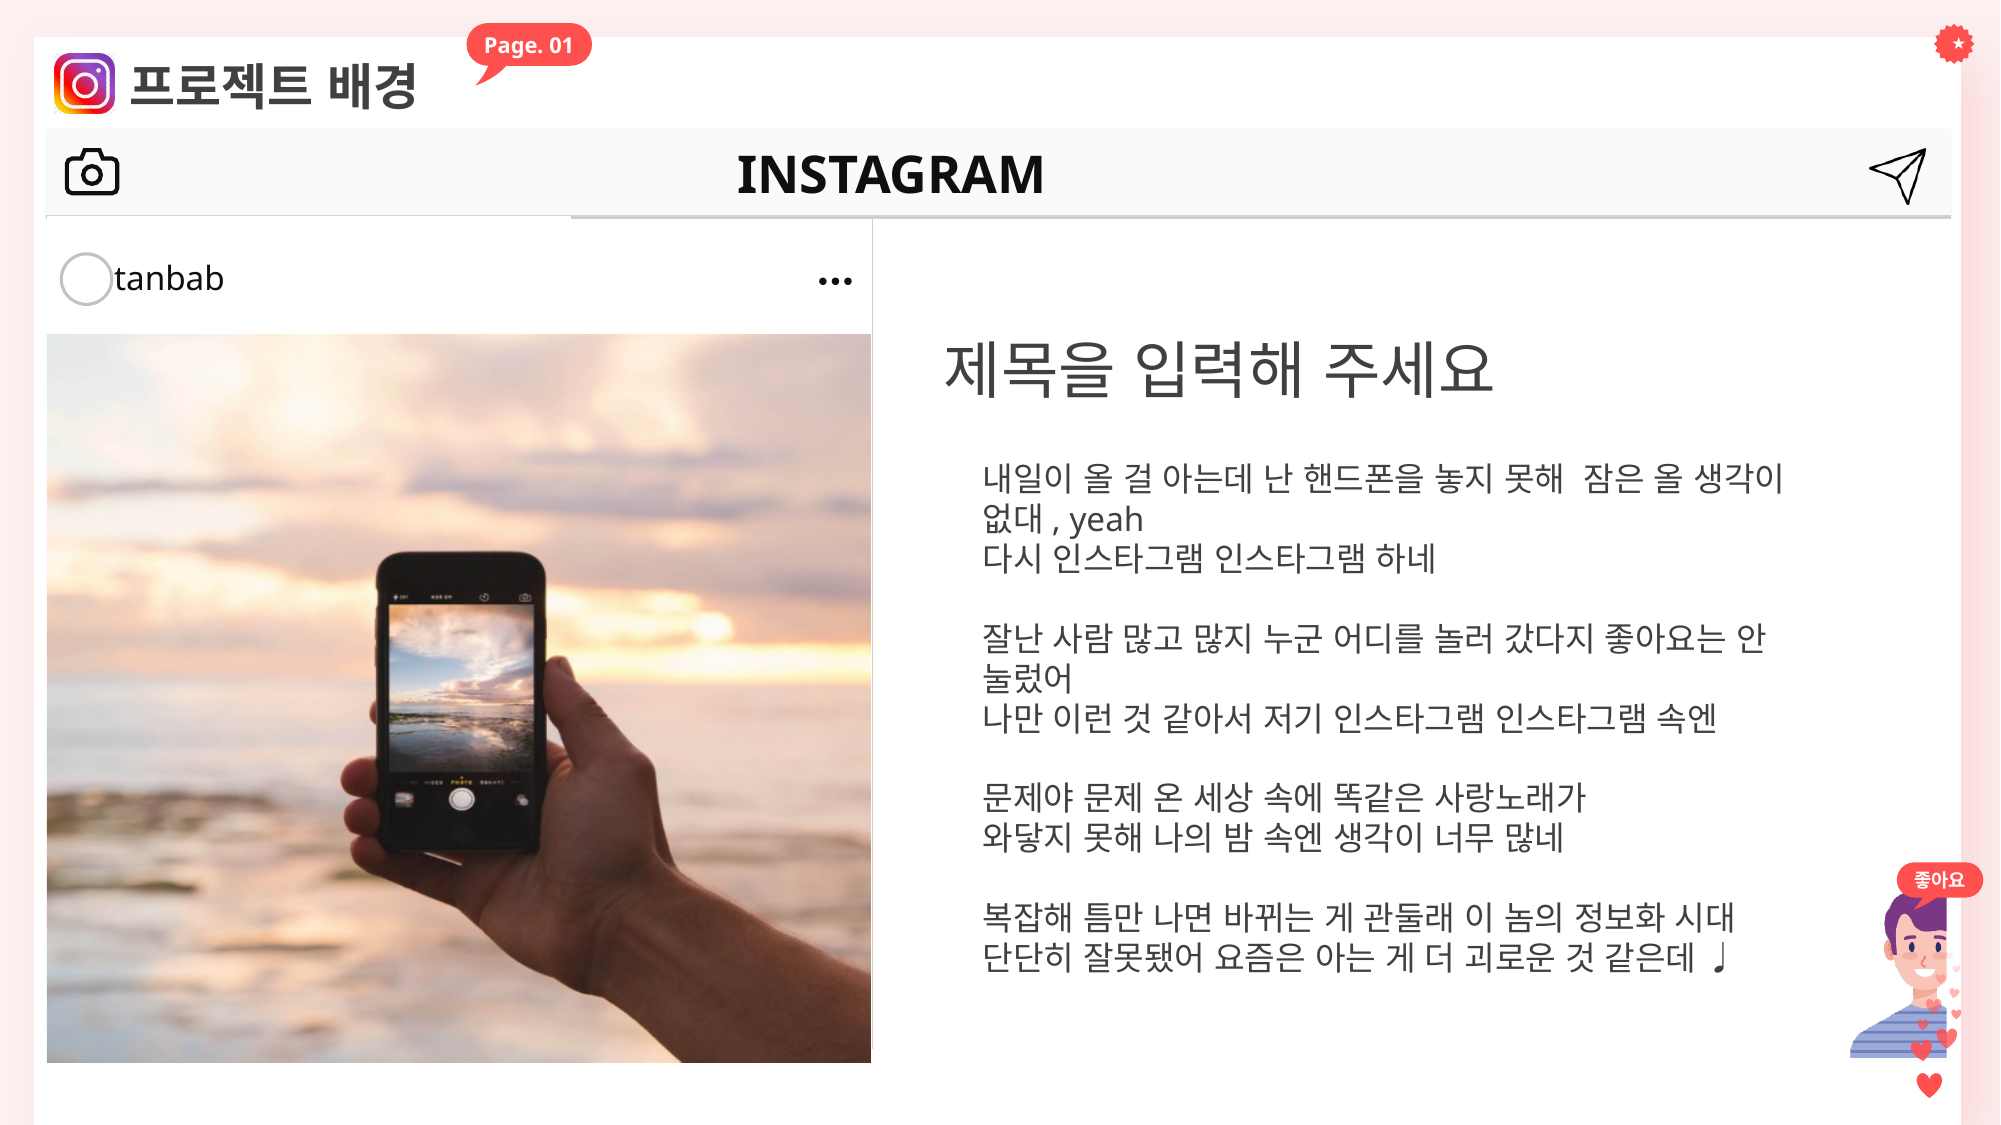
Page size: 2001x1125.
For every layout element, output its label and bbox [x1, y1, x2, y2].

text_box [45, 128, 1952, 219]
picture [46, 334, 871, 1063]
picture [54, 53, 115, 114]
picture [1869, 148, 1926, 205]
text_box [66, 150, 118, 194]
text_box [819, 277, 852, 286]
text_box [40, 23, 1984, 1120]
